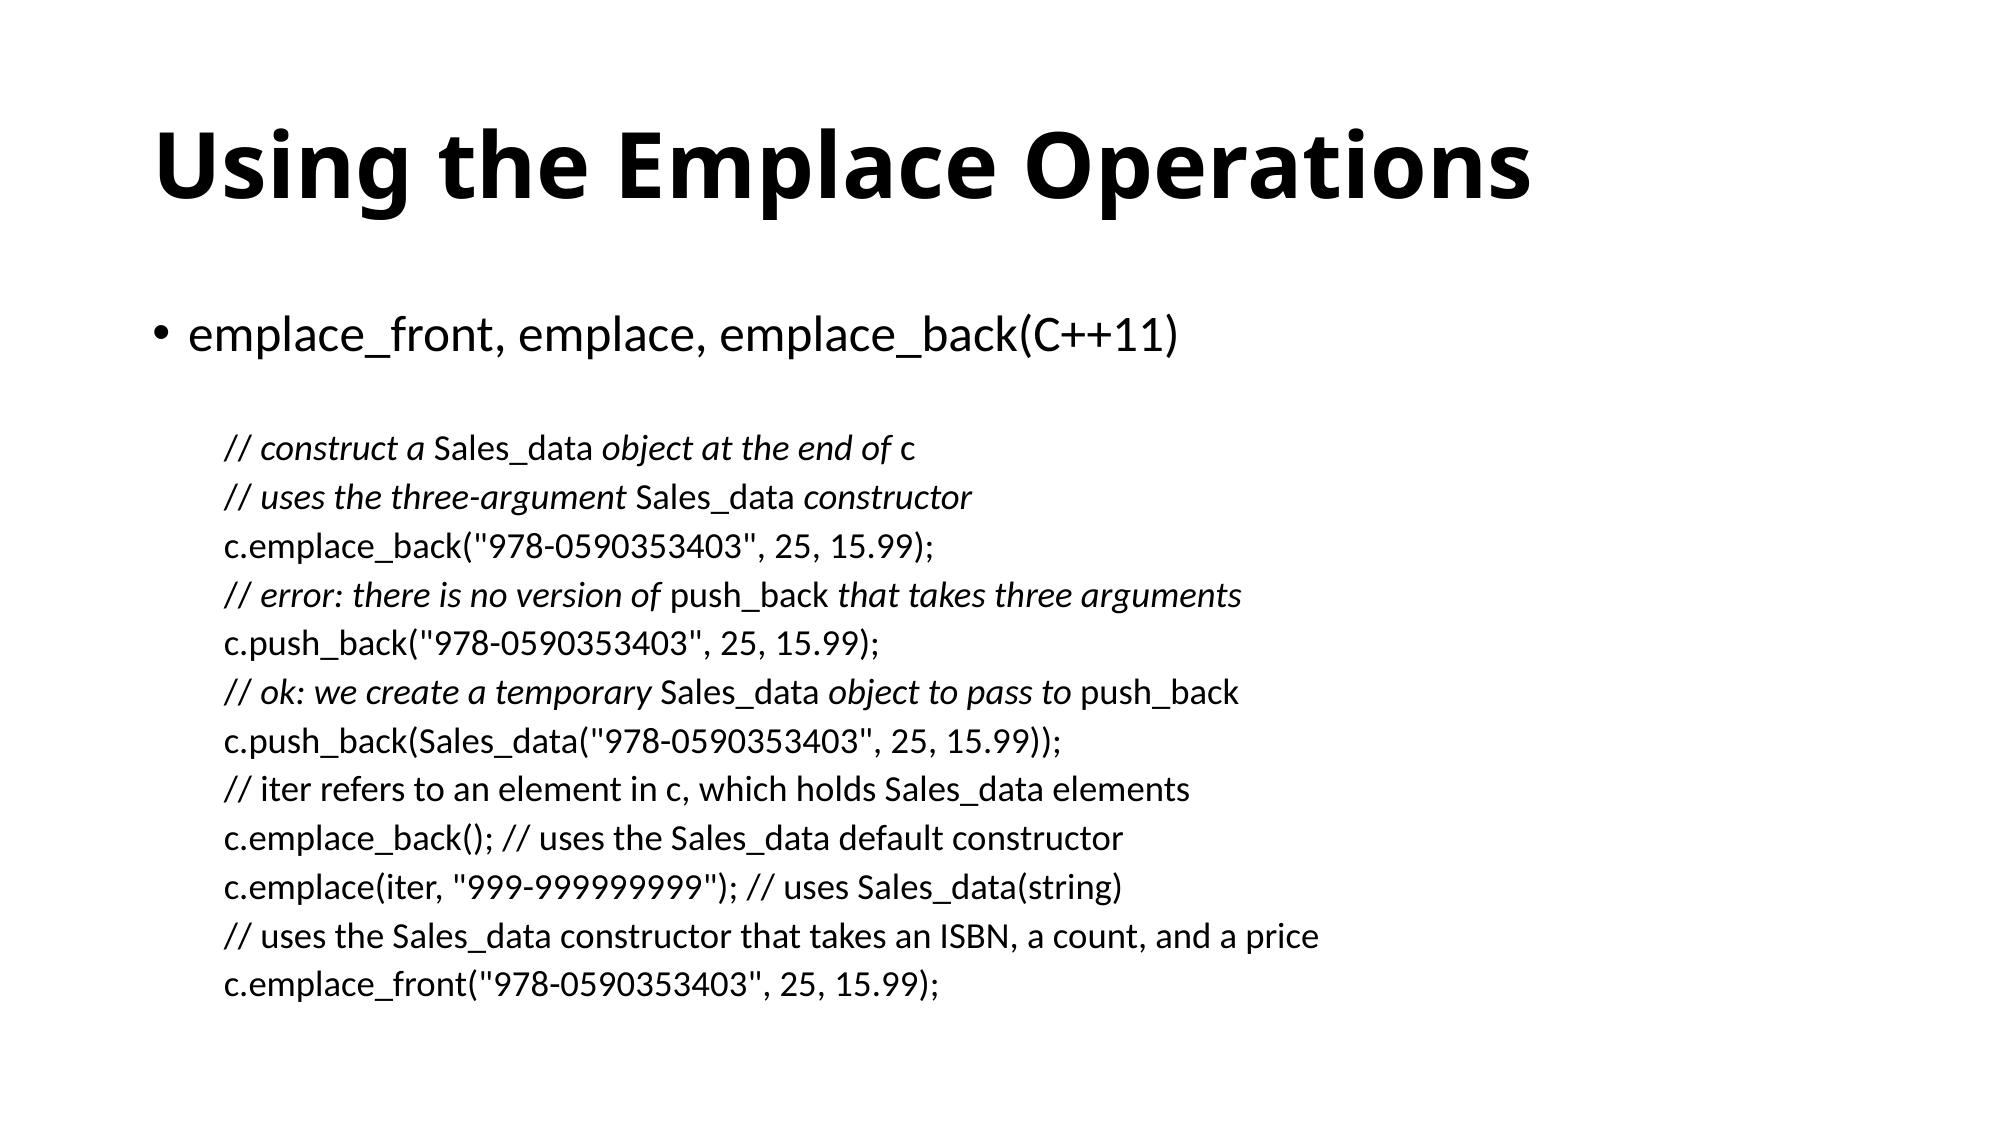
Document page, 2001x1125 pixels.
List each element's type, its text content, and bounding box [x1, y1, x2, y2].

title Using the Emplace Operations [137, 59, 1863, 278]
list emplace_front, emplace, emplace_back(C++11) // construct a Sales_data object at the end of c // uses the three-argument Sales_data constructor c.emplace_back("978-0590353403", 25, 15.99); // error: there is no version of push_back that takes three arguments c.push_back("978-0590353403", 25, 15.99); // ok: we create a temporary Sales_data object to pass to push_back c.push_back(Sales_data("978-0590353403", 25, 15.99)); // iter refers to an element in c, which holds Sales_data elements c.emplace_back(); // uses the Sales_data default constructor c.emplace(iter, "999-999999999"); // uses Sales_data(string) // uses the Sales_data constructor that takes an ISBN, a count, and a price c.emplace_front("978-0590353403", 25, 15.99); [137, 299, 1863, 1014]
